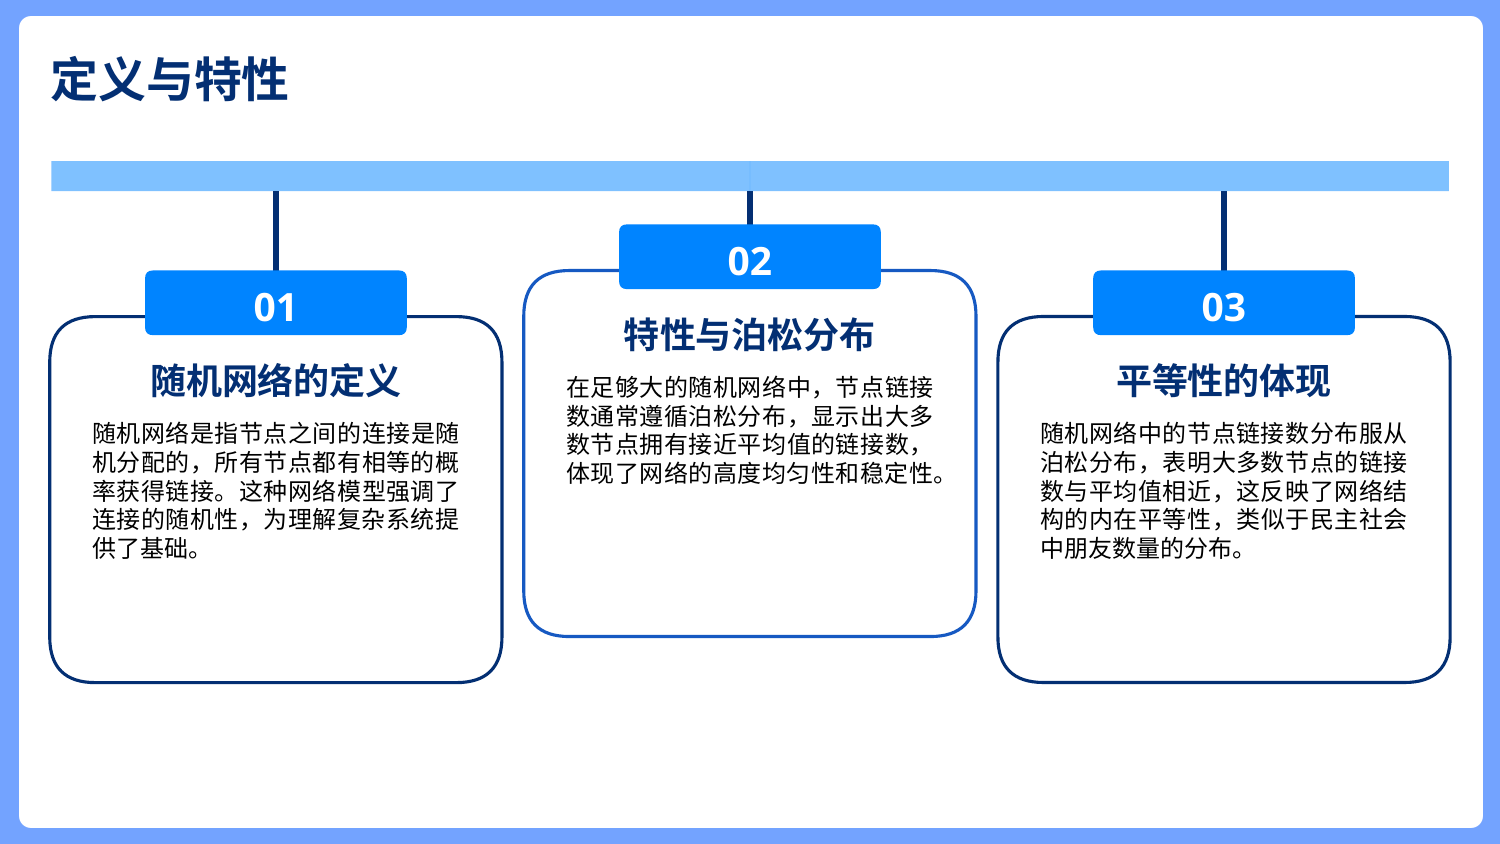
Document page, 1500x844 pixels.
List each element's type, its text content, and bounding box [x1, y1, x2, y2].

text_box 随机网络中的节点链接数分布服从泊松分布，表明大多数节点的链接数与平均值相近，这反映了网络结构的内在平等性，类似于民主社会中朋友数量的分布。 [1024, 402, 1424, 578]
text_box [749, 161, 1449, 192]
text_box 平等性的体现 [1024, 342, 1424, 402]
text_box 02 [705, 214, 795, 296]
text_box [321, 270, 407, 336]
text_box 随机网络的定义 [76, 342, 476, 402]
text_box 定义与特性 [34, 26, 1368, 123]
text_box [997, 316, 1451, 683]
text_box [1269, 270, 1355, 336]
text_box [795, 224, 881, 290]
text_box [49, 316, 502, 683]
text_box 在足够大的随机网络中，节点链接数通常遵循泊松分布，显示出大多数节点拥有接近平均值的链接数，体现了网络的高度均匀性和稳定性。 [550, 356, 950, 503]
text_box [1093, 270, 1179, 336]
text_box [145, 270, 231, 336]
text_box [523, 270, 977, 637]
text_box 特性与泊松分布 [550, 296, 950, 356]
text_box 01 [231, 260, 321, 342]
text_box 03 [1179, 260, 1269, 342]
picture [0, 0, 1500, 844]
text_box 随机网络是指节点之间的连接是随机分配的，所有节点都有相等的概率获得链接。这种网络模型强调了连接的随机性，为理解复杂系统提供了基础。 [76, 402, 476, 578]
text_box [51, 161, 749, 192]
text_box [619, 224, 705, 290]
